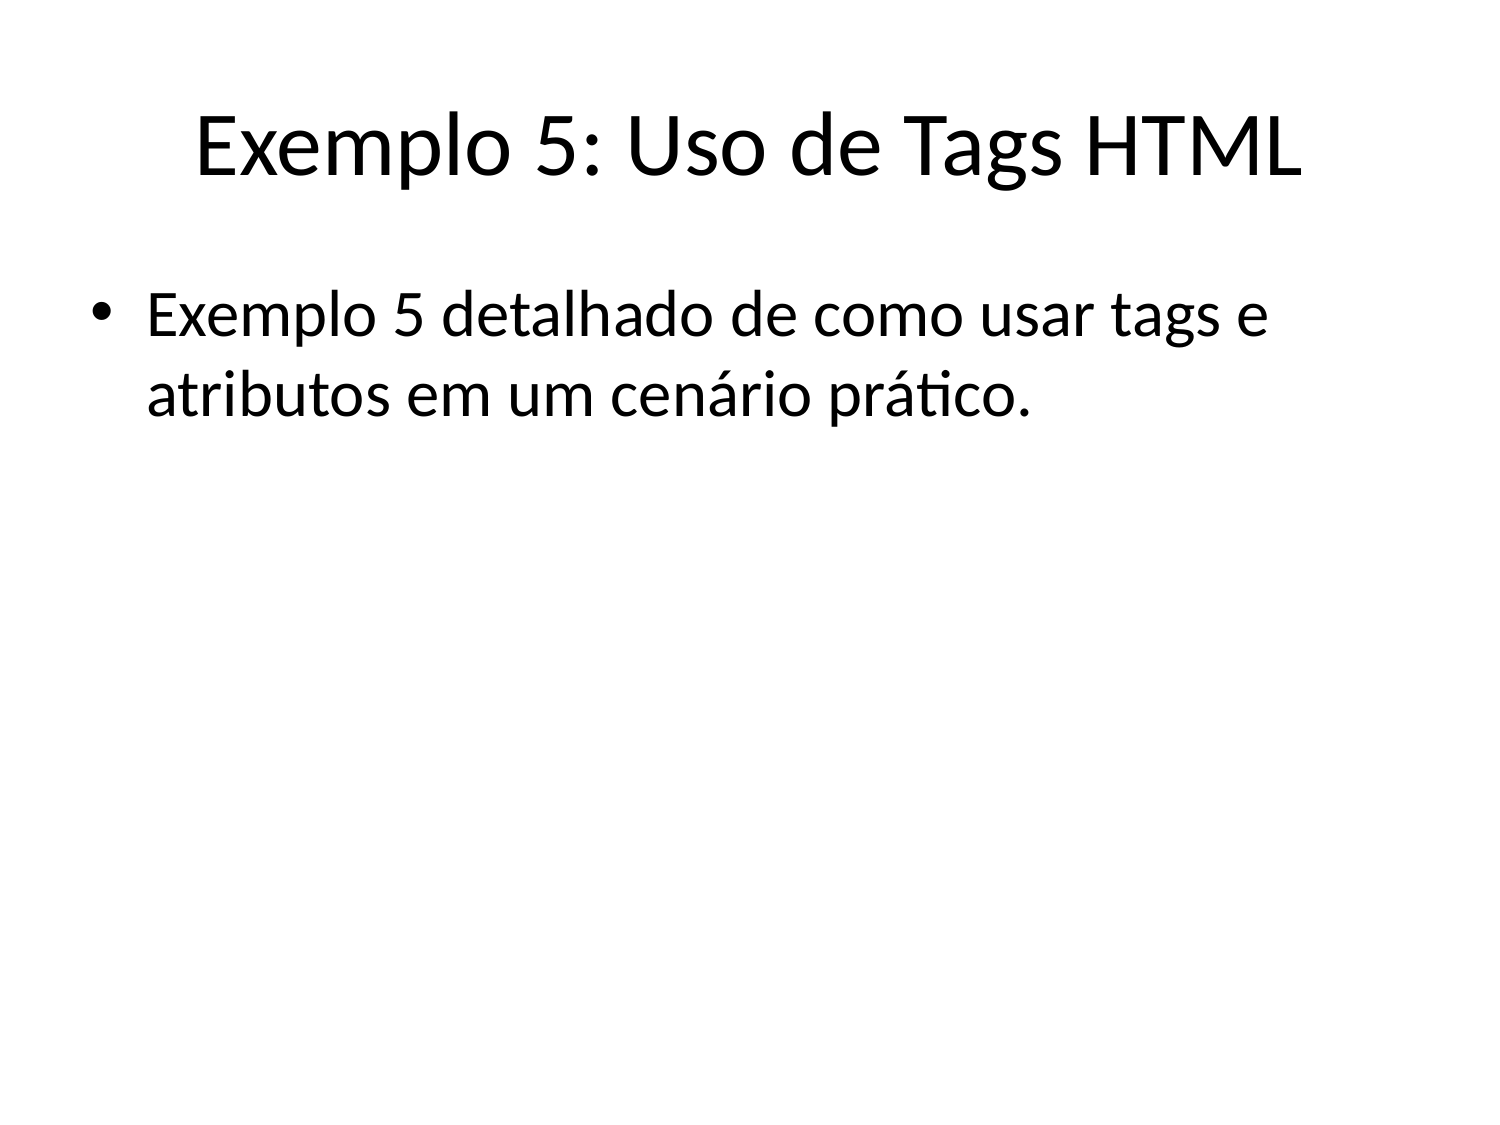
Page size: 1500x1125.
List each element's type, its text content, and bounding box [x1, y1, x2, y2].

list Exemplo 5 detalhado de como usar tags e atributos em um cenário prático. [75, 262, 1425, 1005]
title Exemplo 5: Uso de Tags HTML [75, 45, 1425, 233]
